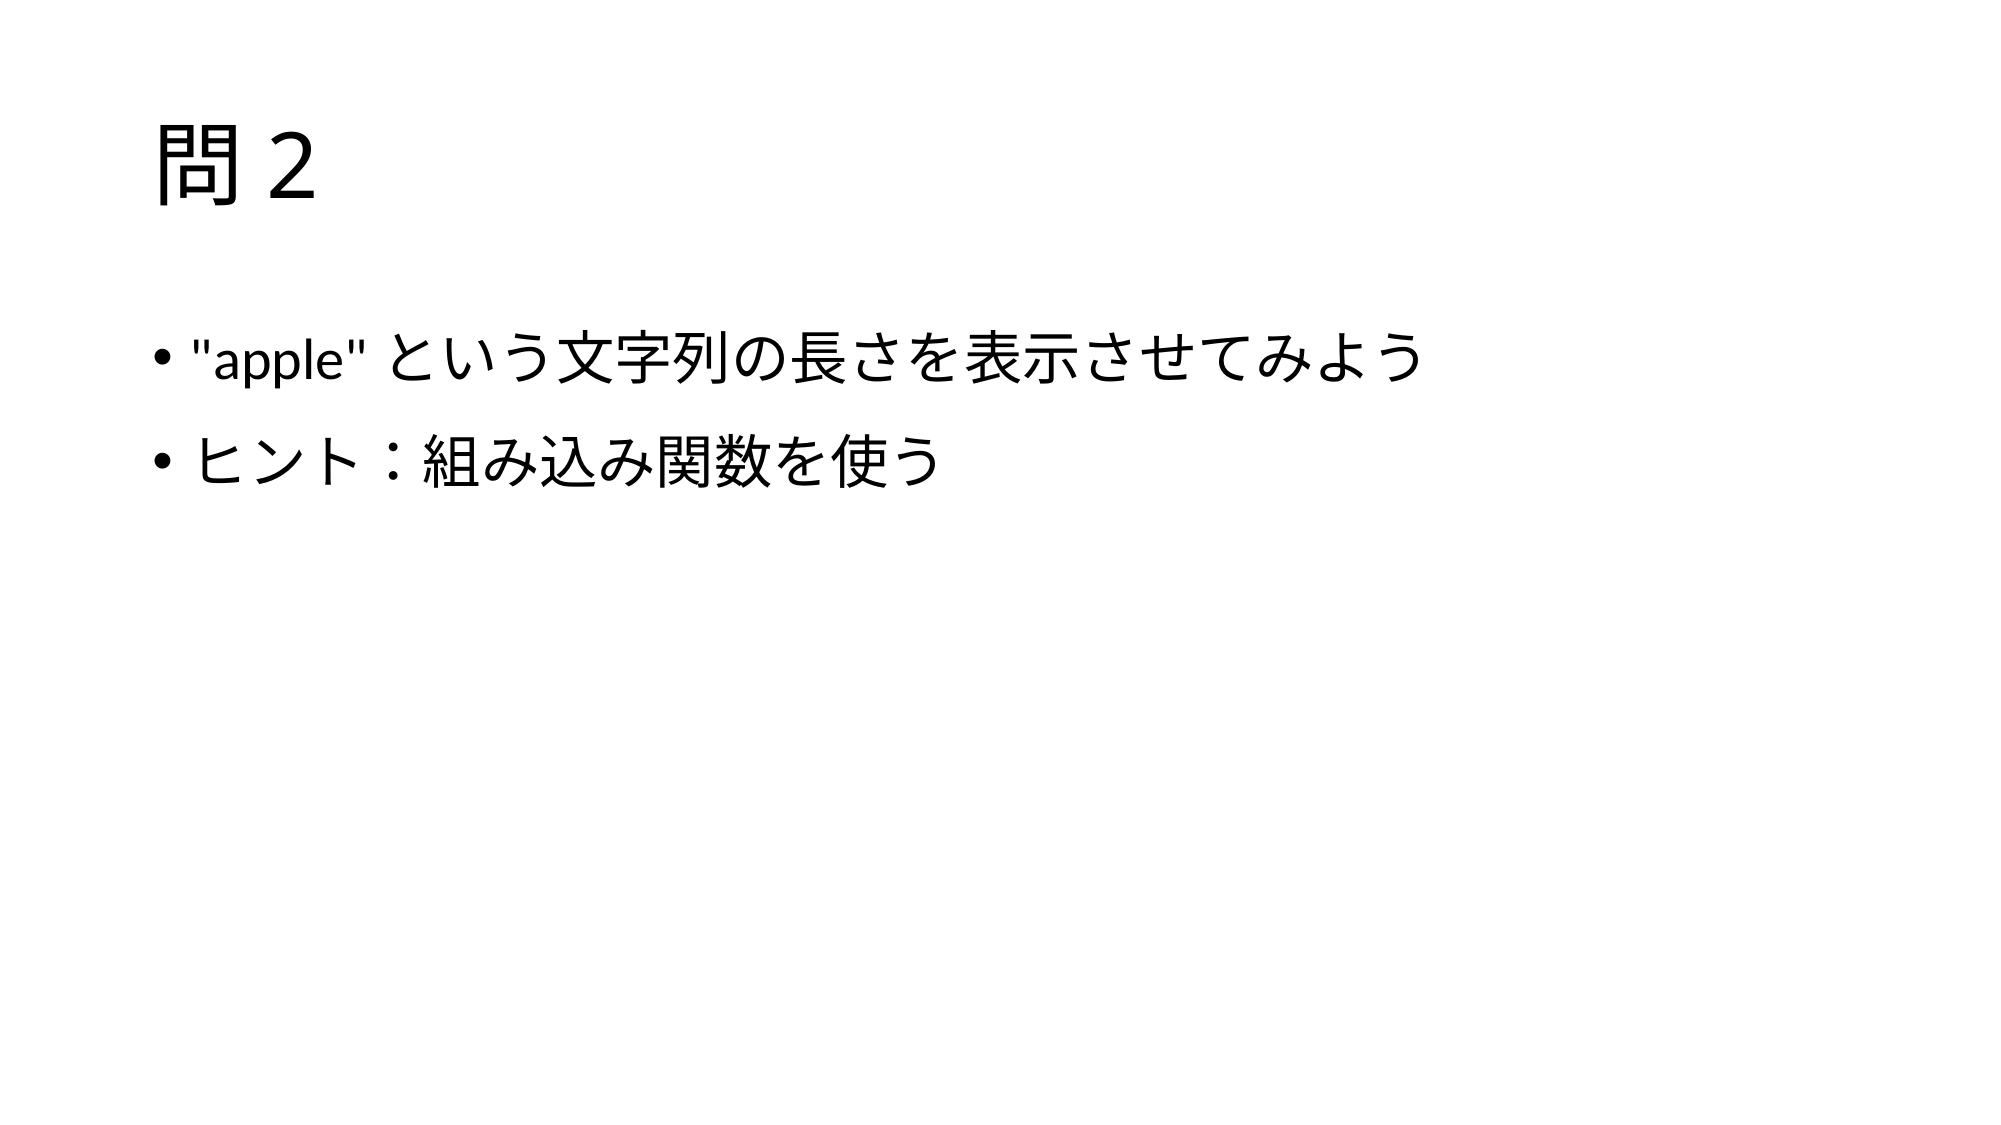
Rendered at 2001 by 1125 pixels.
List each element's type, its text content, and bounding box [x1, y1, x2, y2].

list "apple"という文字列の長さを表示させてみよう ヒント：組み込み関数を使う [137, 299, 1863, 1066]
title 問2 [137, 59, 1863, 278]
